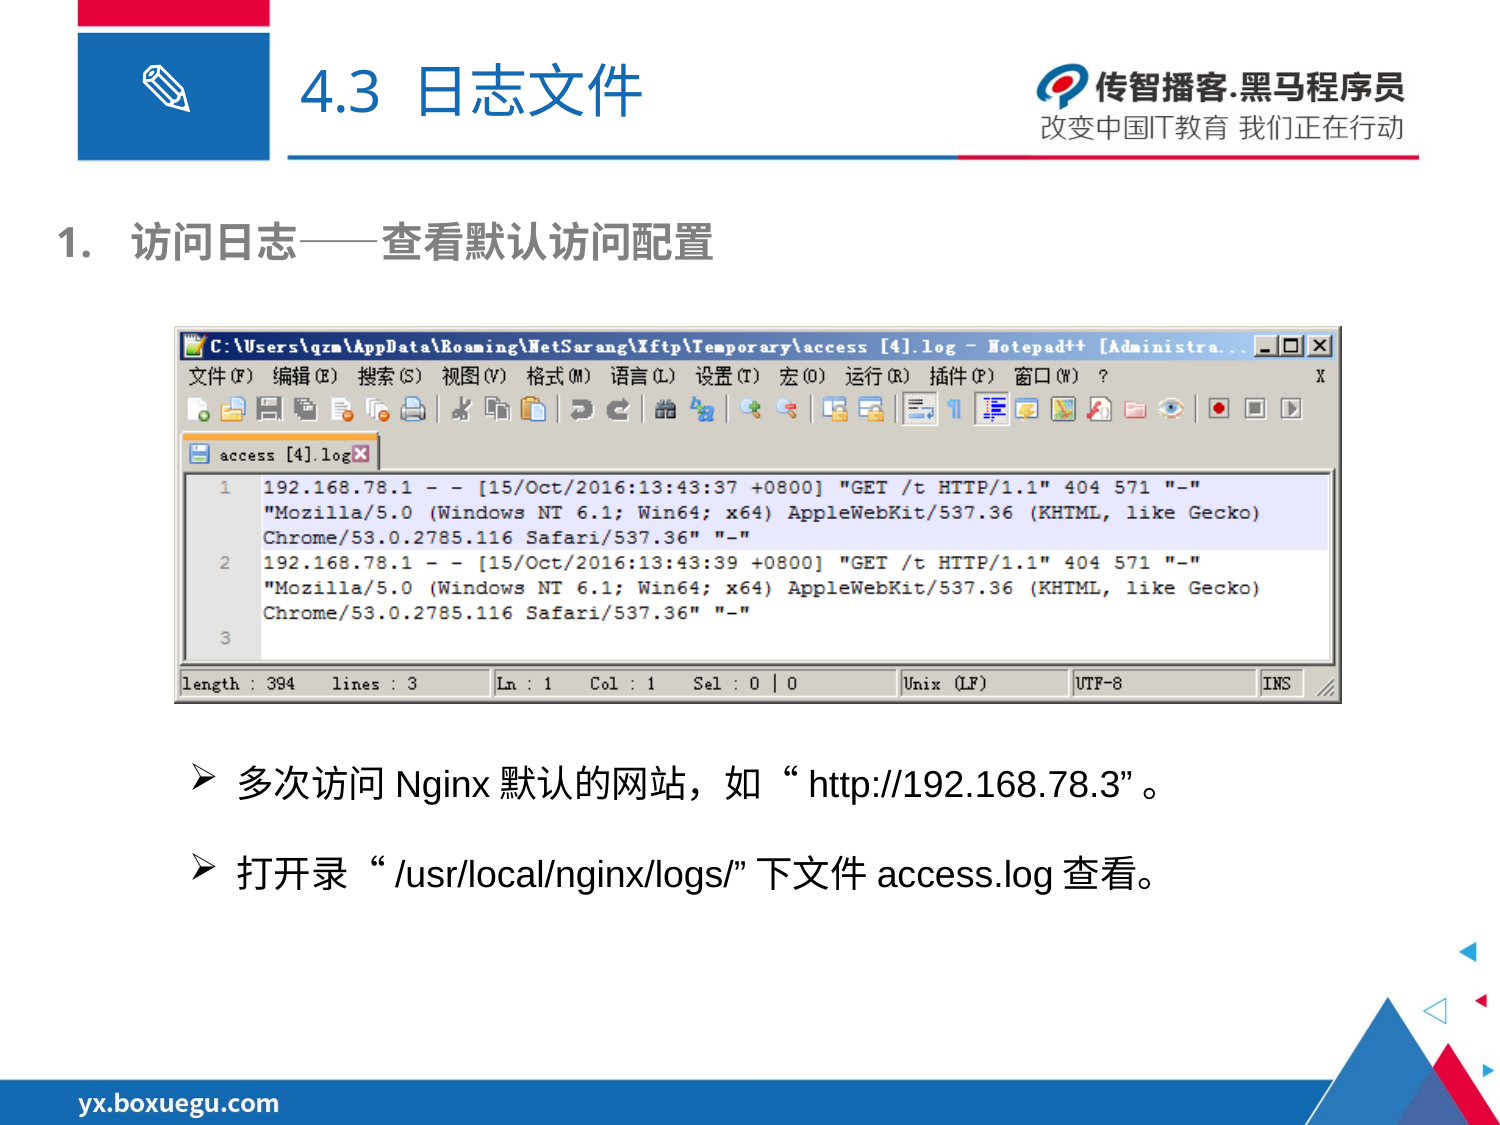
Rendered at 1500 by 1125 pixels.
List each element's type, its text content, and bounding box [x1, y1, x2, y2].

title 4.3 日志文件 [285, 25, 1137, 153]
picture [0, 0, 1500, 1125]
text_box 访问日志——查看默认访问配置 [41, 208, 1424, 274]
text_box 多次访问Nginx默认的网站，如“http://192.168.78.3”。 打开录“/usr/local/nginx/logs/”下文件access.log查看。 [174, 711, 1342, 902]
